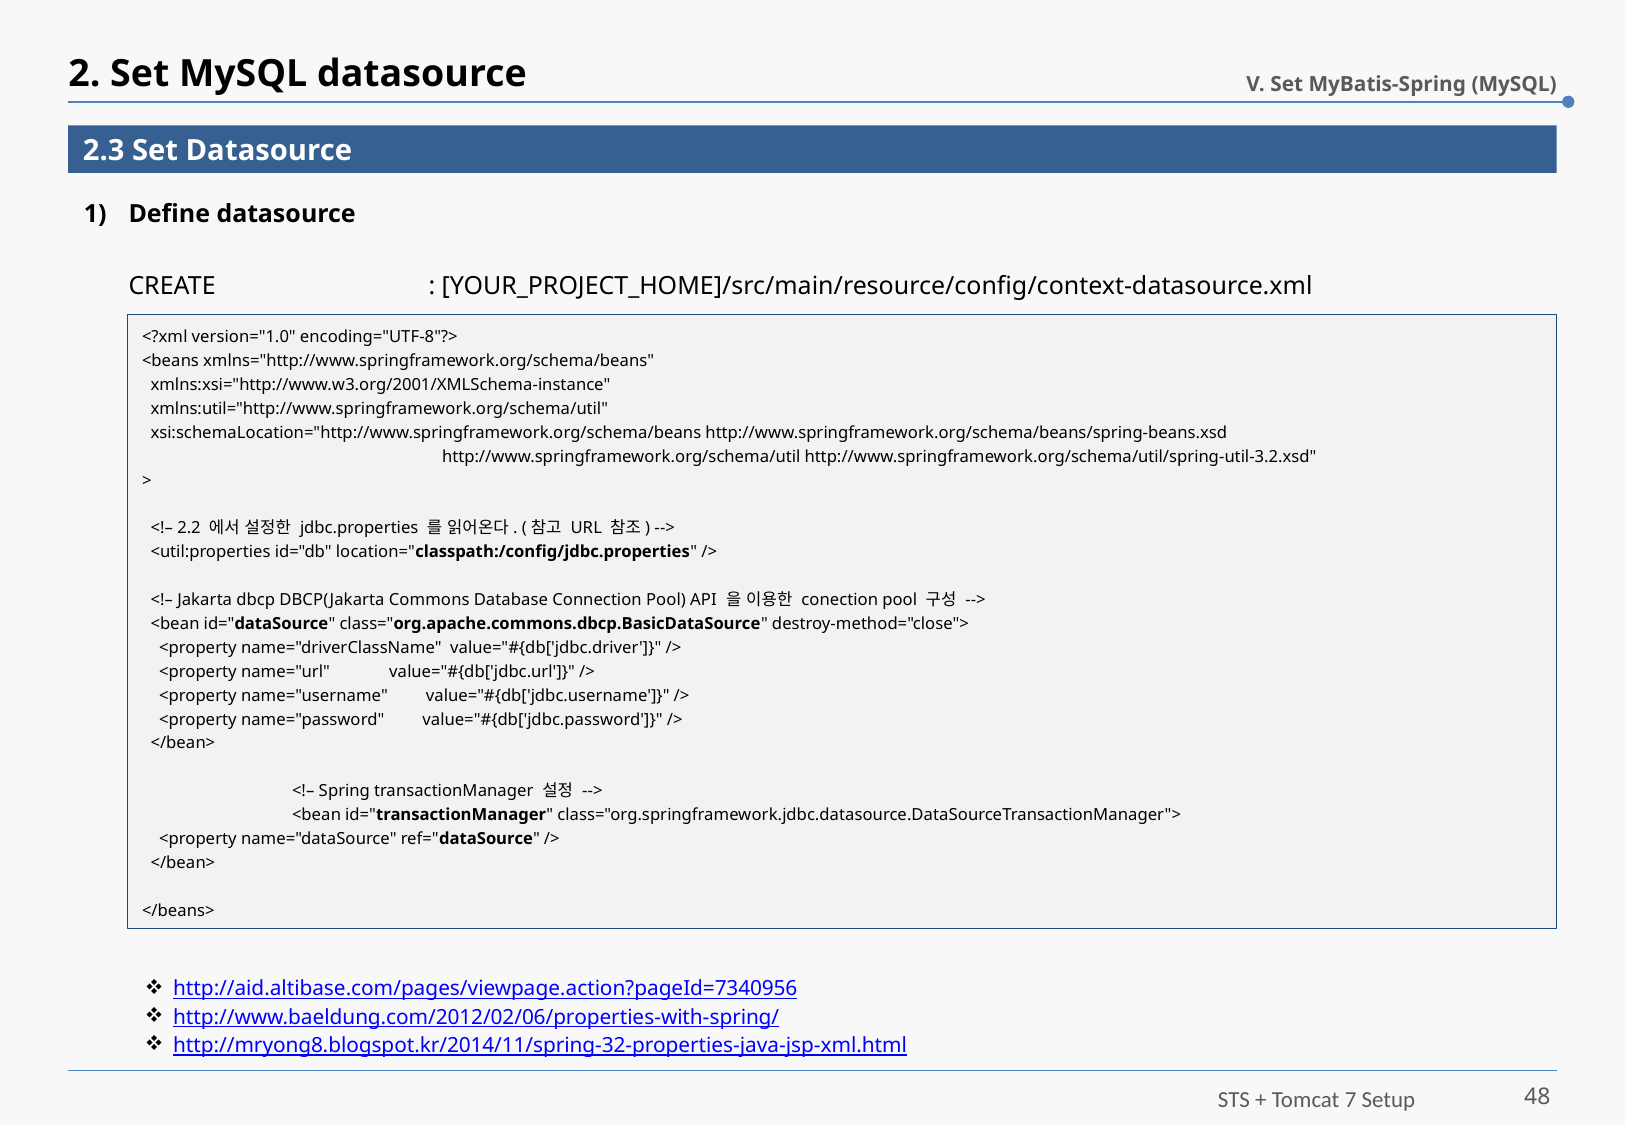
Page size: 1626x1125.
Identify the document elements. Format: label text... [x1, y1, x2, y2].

title 2. Set MySQL datasource [68, 0, 1226, 100]
slide_number 48 [1451, 1070, 1557, 1125]
list V. Set MyBatis-Spring (MySQL) [1048, 19, 1557, 102]
text_box 2.3 Set Datasource [68, 125, 1557, 173]
text_box <?xml version="1.0" encoding="UTF-8"?> <beans xmlns="http://www.springframework.org/schema/beans" xmlns:xsi="http://www.w3.org/2001/XMLSchema-instance" xmlns:util="http://www.springframework.org/schema/util" xsi:schemaLocation="http://www.springframework.org/schema/beans http://www.springframework.org/schema/beans/spring-beans.xsd http://www.springframework.org/schema/util http://www.springframework.org/schema/util/spring-util-3.2.xsd" > <!– 2.2 에서 설정한 jdbc.properties 를 읽어온다. (참고 URL 참조) --> <util:properties id="db" location="classpath:/config/jdbc.properties" /> <!– Jakarta dbcp DBCP(Jakarta Commons Database Connection Pool) API 을 이용한 conection pool 구성 --> <bean id="dataSource" class="org.apache.commons.dbcp.BasicDataSource" destroy-method="close"> <property name="driverClassName" value="#{db['jdbc.driver']}" /> <property name="url" value="#{db['jdbc.url']}" /> <property name="username" value="#{db['jdbc.username']}" /> <property name="password" value="#{db['jdbc.password']}" /> </bean> <!– Spring transactionManager 설정 --> <bean id="transactionManager" class="org.springframework.jdbc.datasource.DataSourceTransactionManager"> <property name="dataSource" ref="dataSource" /> </bean> </beans> [125, 312, 1559, 931]
text_box Define datasource CREATE : [YOUR_PROJECT_HOME]/src/main/resource/config/context-datasource.xml [69, 184, 1558, 307]
text_box http://aid.altibase.com/pages/viewpage.action?pageId=7340956 http://www.baeldung.com/2012/02/06/properties-with-spring/ http://mryong8.blogspot.kr/2014/11/spring-32-properties-java-jsp-xml.html [130, 967, 1558, 1068]
